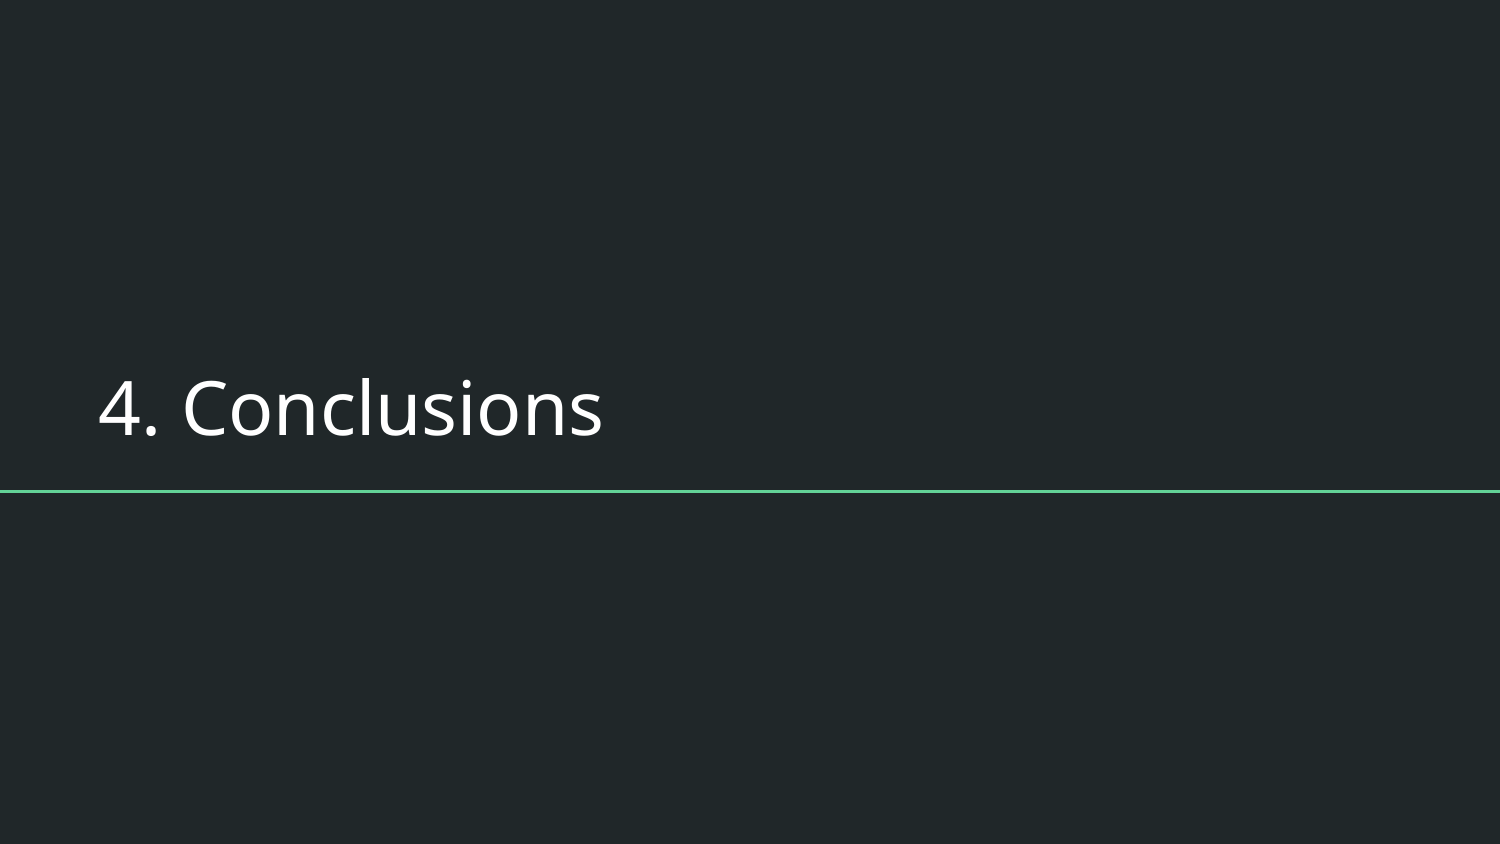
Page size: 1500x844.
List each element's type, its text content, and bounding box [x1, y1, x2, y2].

title 4. Conclusions [83, 337, 1417, 466]
